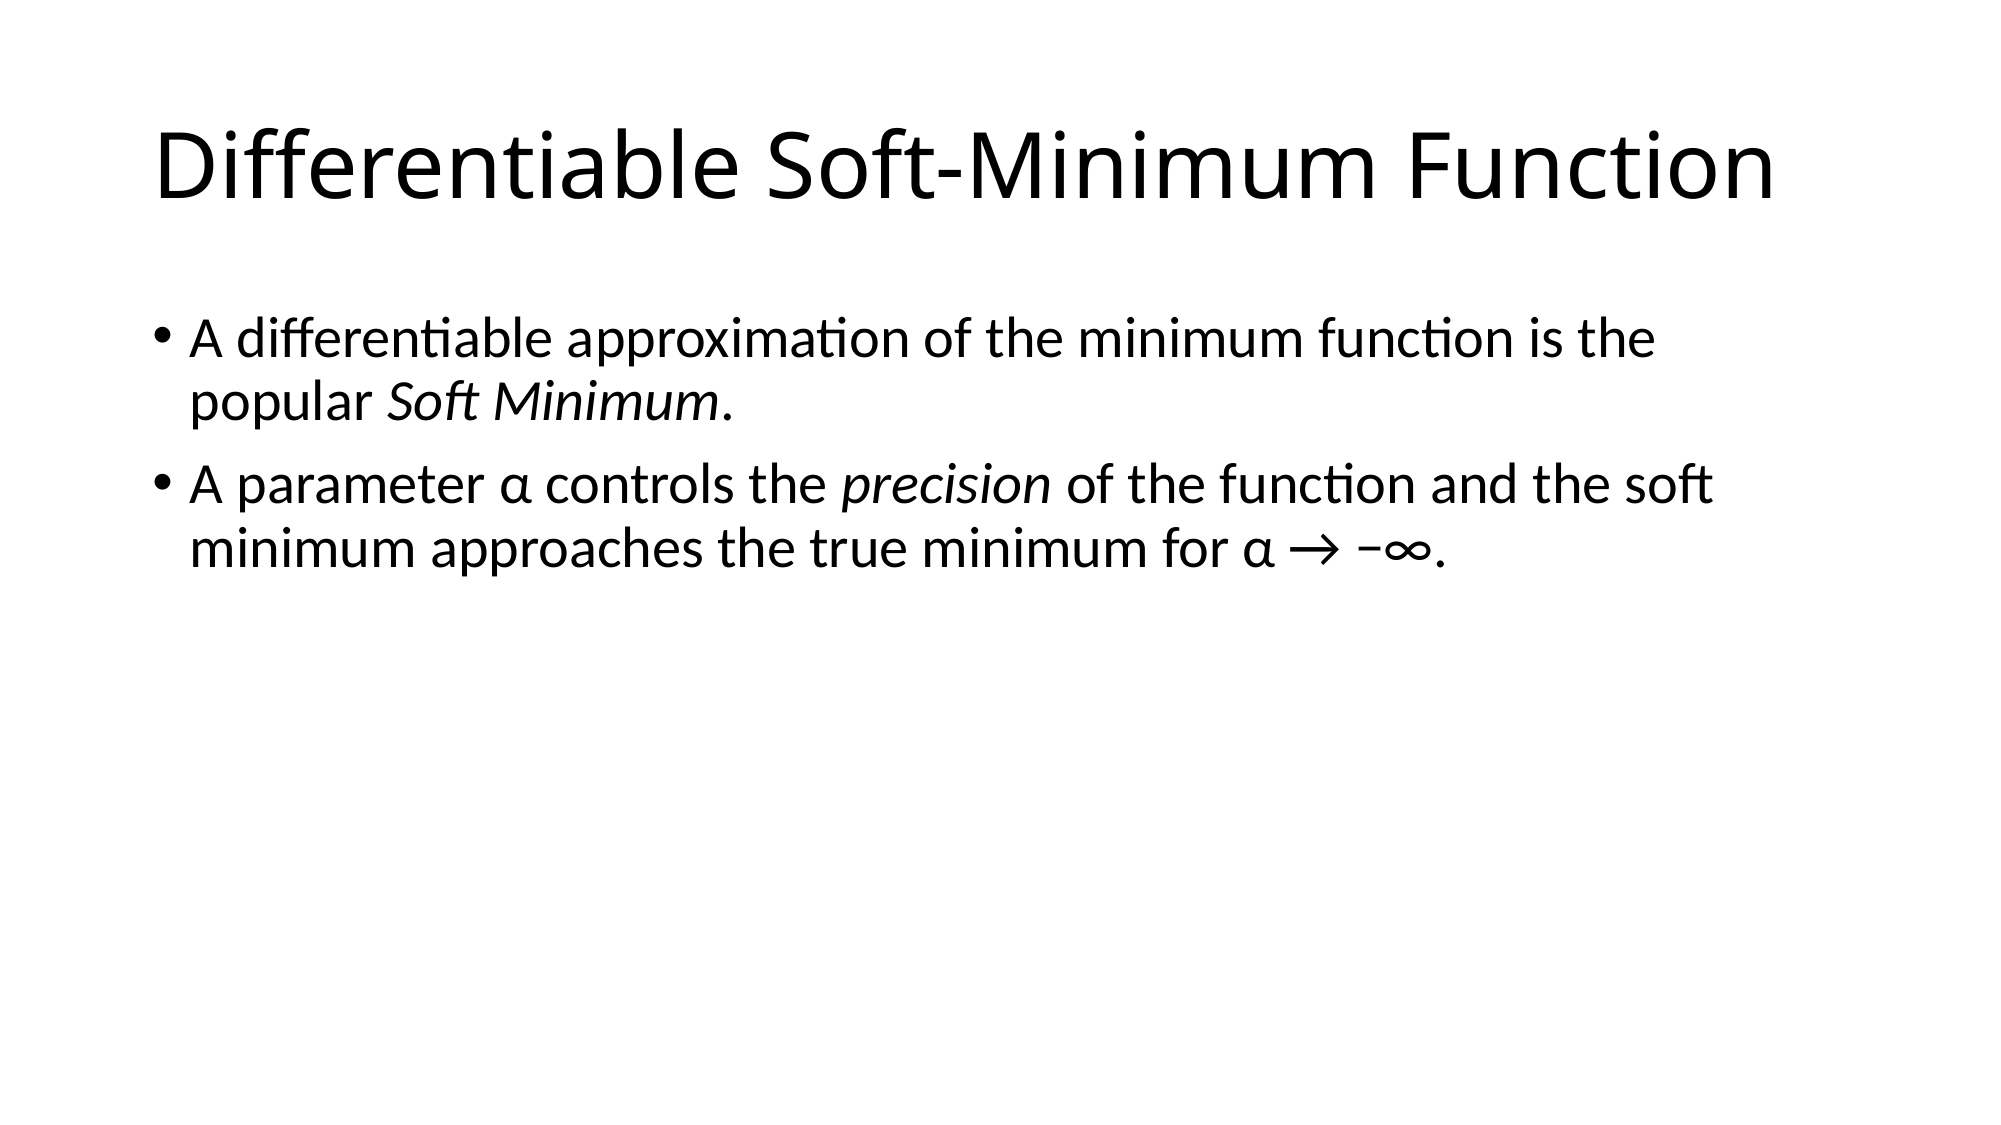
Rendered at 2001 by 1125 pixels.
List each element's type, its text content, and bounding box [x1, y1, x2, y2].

title Differentiable Soft-Minimum Function [137, 59, 1863, 278]
